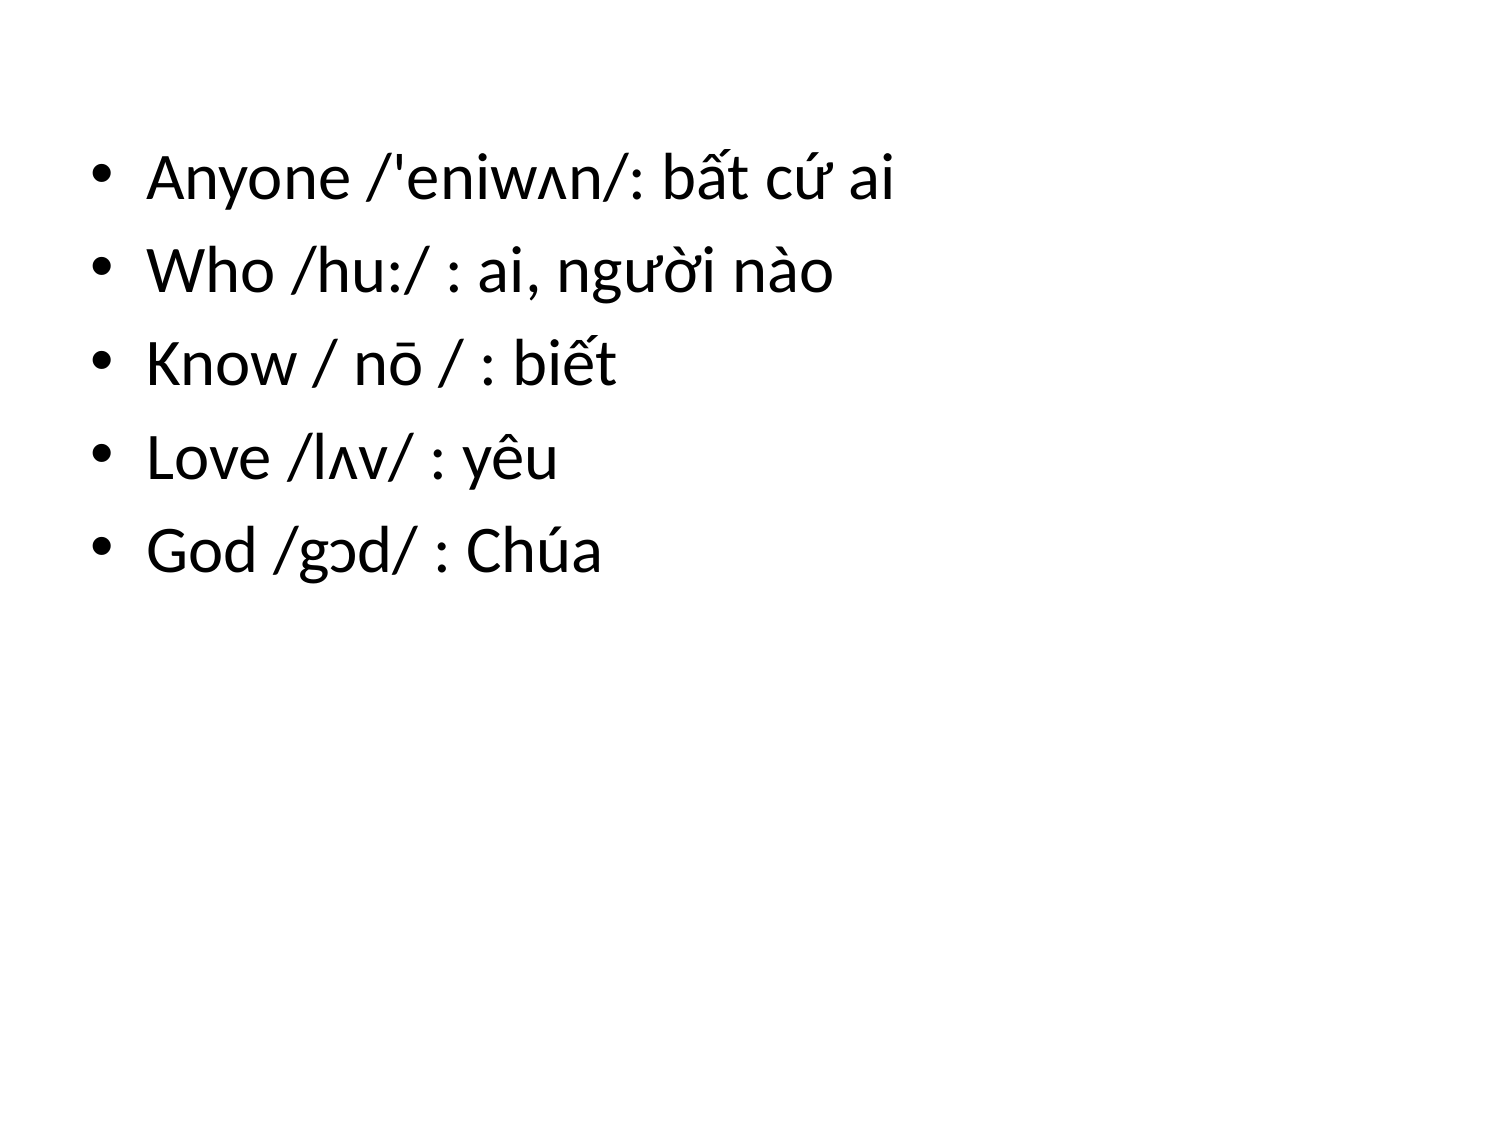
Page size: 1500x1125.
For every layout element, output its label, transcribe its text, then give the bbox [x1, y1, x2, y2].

list Anyone /'eniwʌn/: bất cứ ai Who /hu:/ : ai, người nào Know / nō / : biết Love /lʌv/ : yêu God /gɔd/ : Chúa [75, 125, 1425, 1005]
